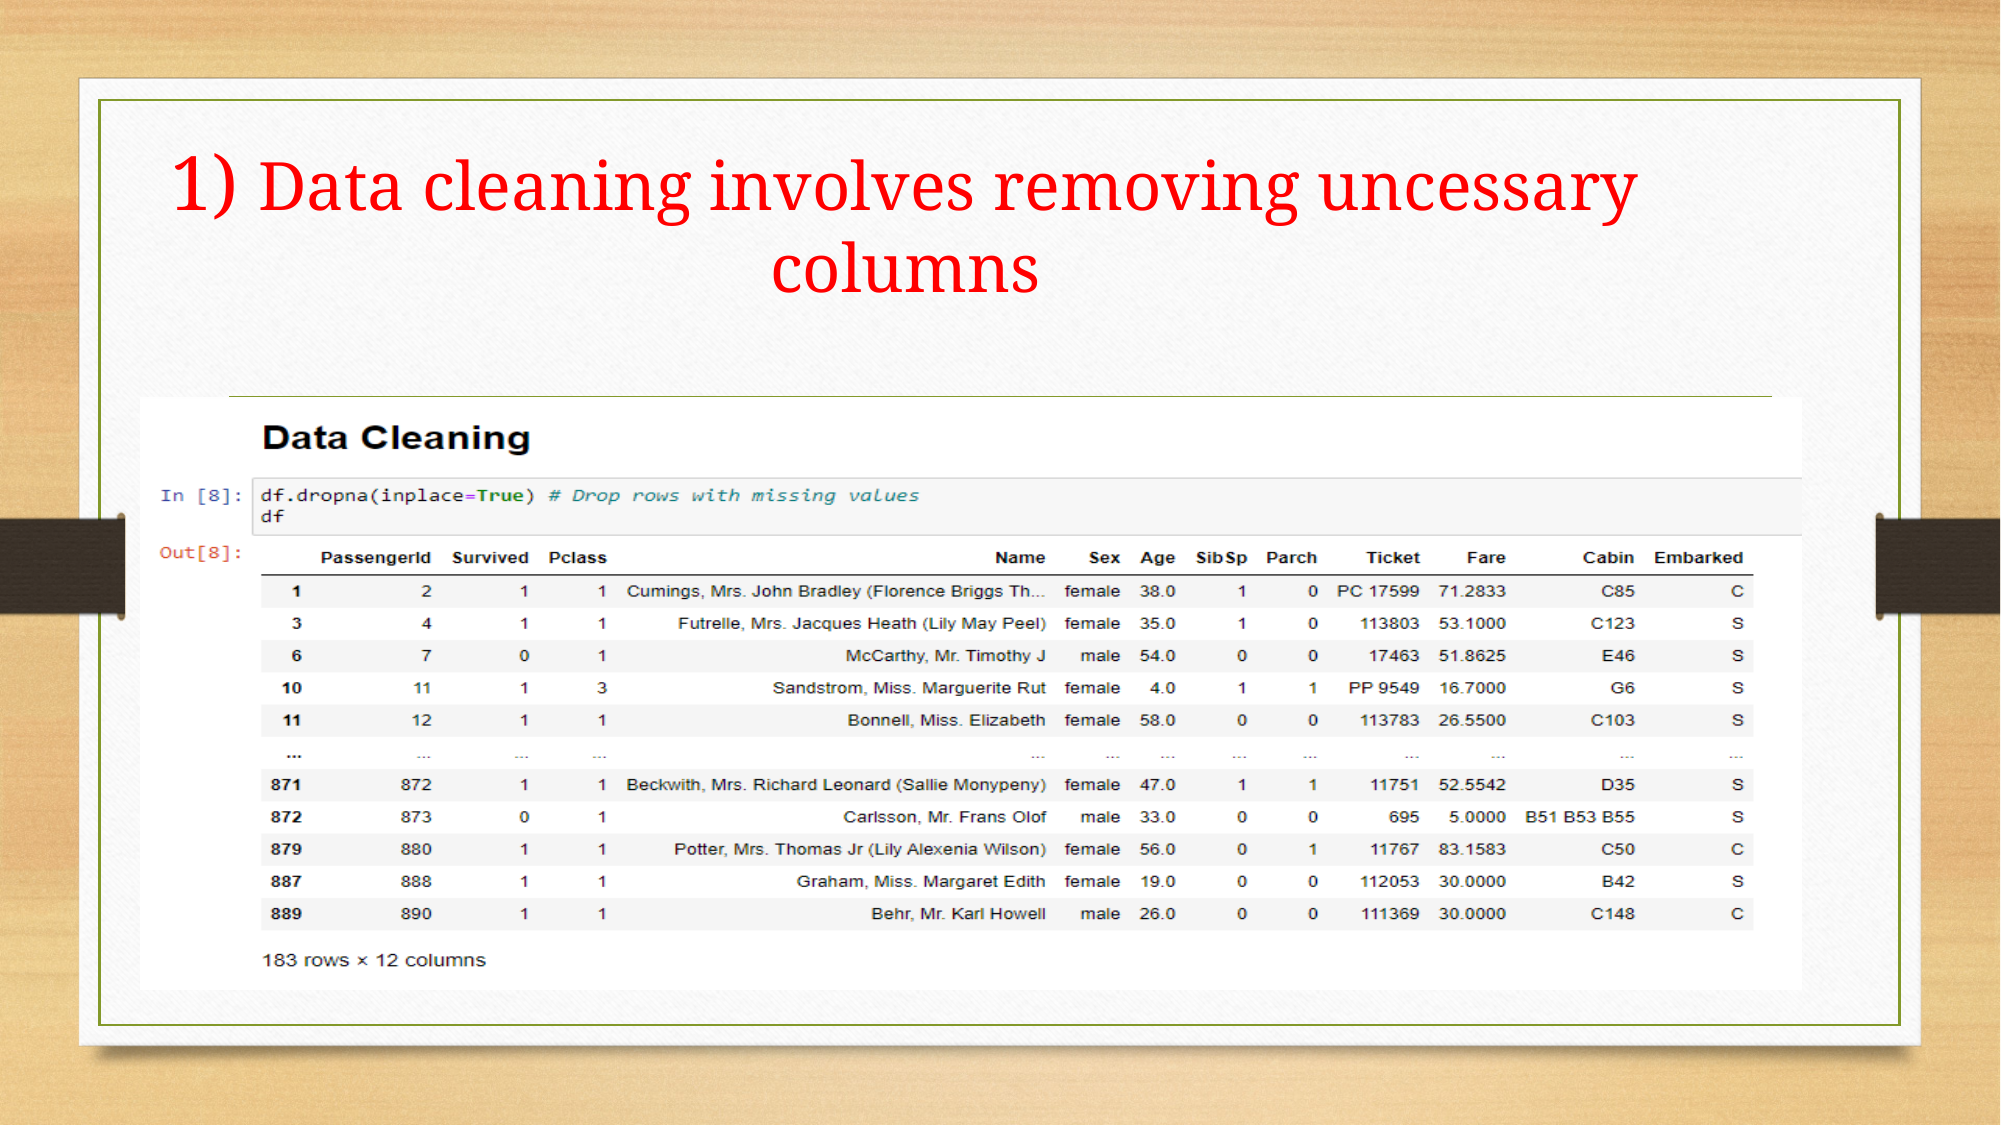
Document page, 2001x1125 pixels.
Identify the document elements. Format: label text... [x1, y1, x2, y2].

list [139, 397, 1803, 990]
title 1) Data cleaning involves removing uncessary columns [117, 113, 1693, 328]
picture [0, 0, 2001, 1125]
